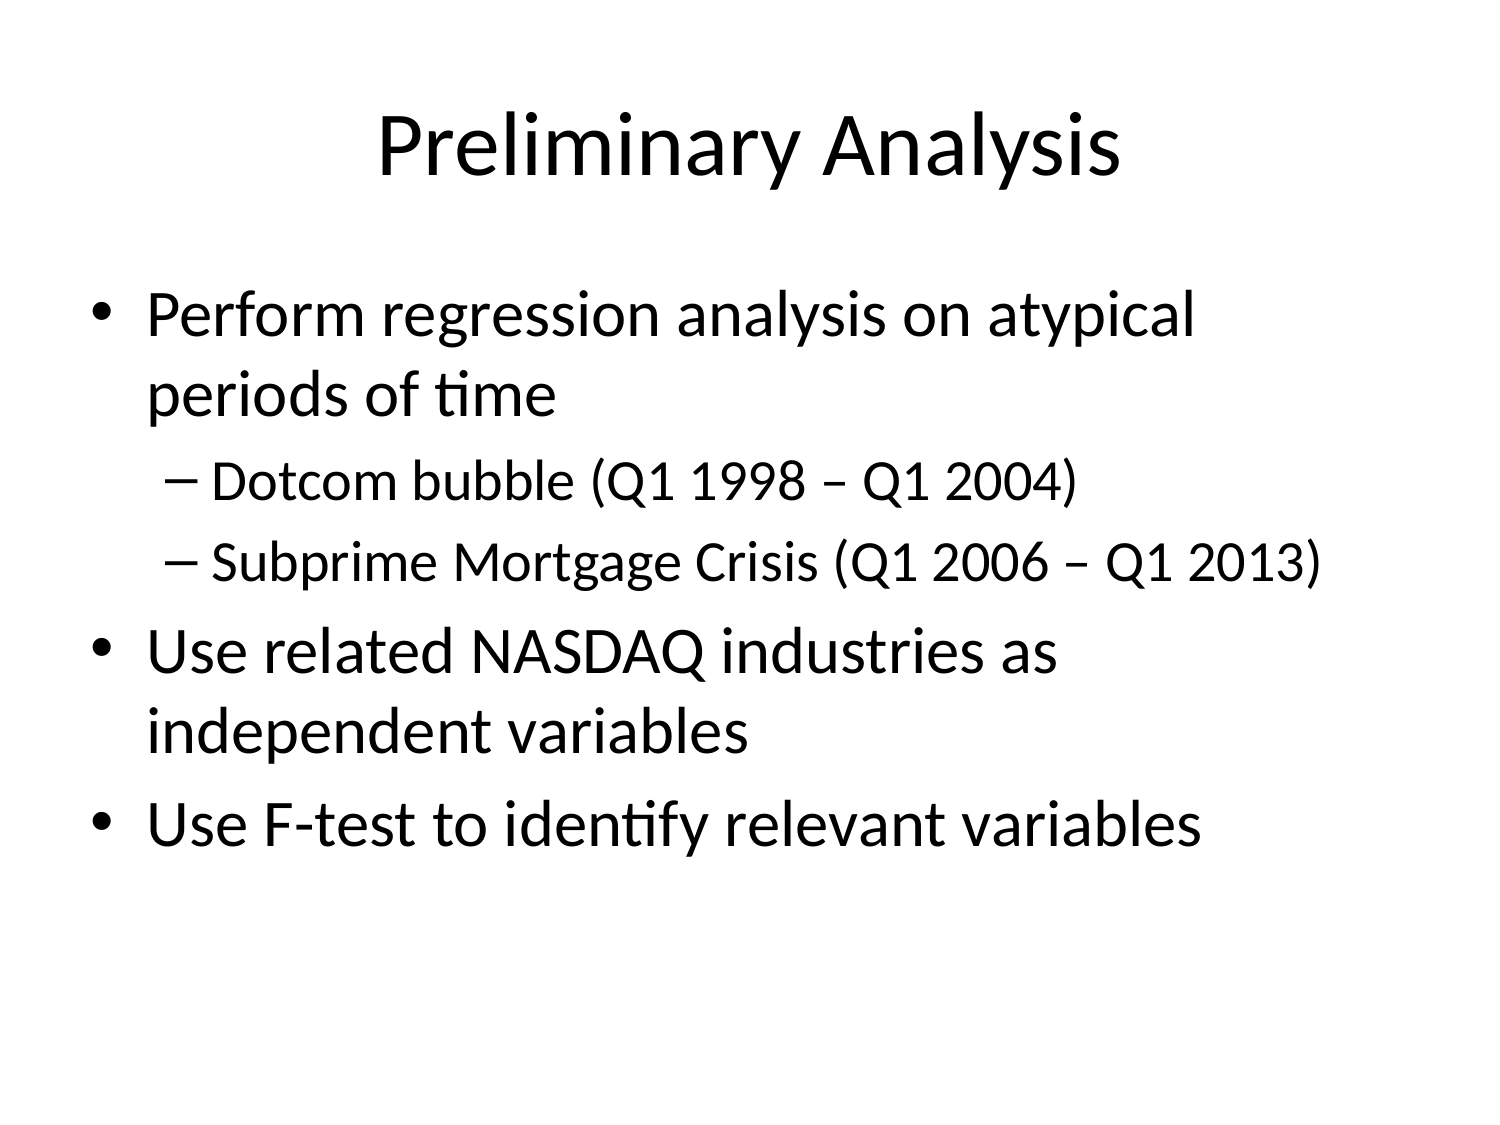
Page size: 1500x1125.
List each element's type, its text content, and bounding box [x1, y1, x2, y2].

title Preliminary Analysis [75, 45, 1425, 233]
list Perform regression analysis on atypical periods of time Dotcom bubble (Q1 1998 – Q1 2004) Subprime Mortgage Crisis (Q1 2006 – Q1 2013) Use related NASDAQ industries as independent variables Use F-test to identify relevant variables [75, 262, 1425, 1005]
